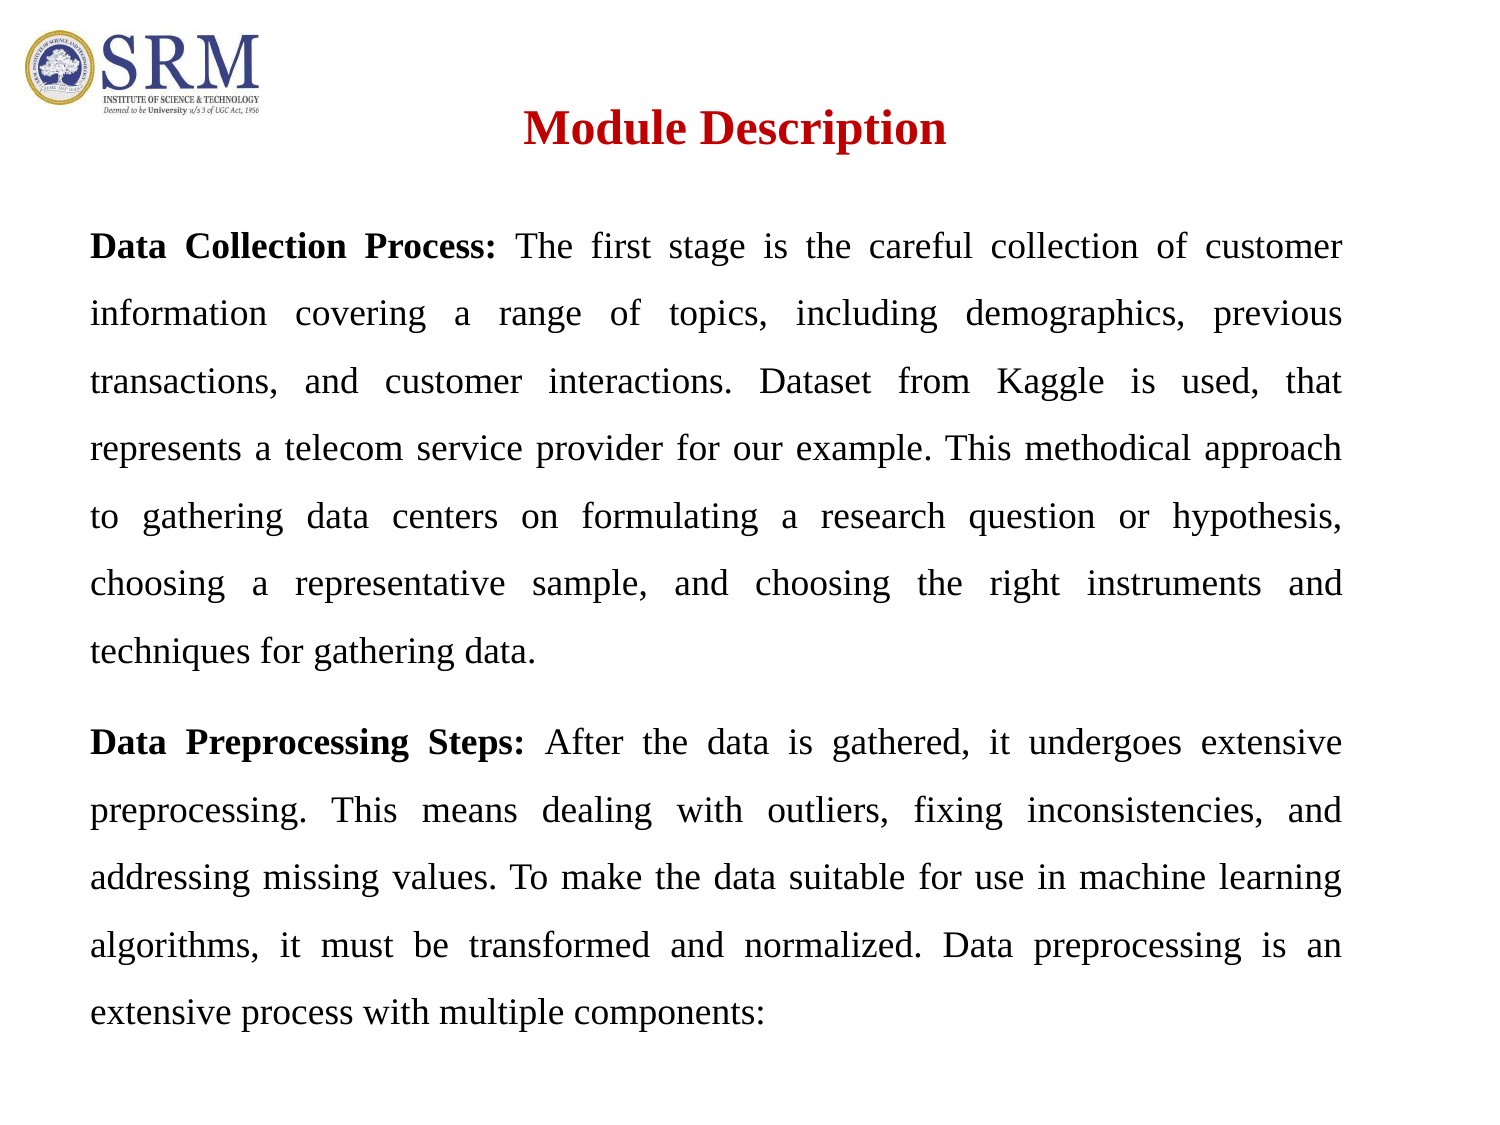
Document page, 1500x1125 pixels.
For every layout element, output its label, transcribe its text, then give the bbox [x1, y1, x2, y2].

picture [25, 30, 259, 115]
text_box Module Description [60, 30, 1411, 218]
list Data Collection Process: The first stage is the careful collection of customer information covering a range of topics, including demographics, previous transactions, and customer interactions. Dataset from Kaggle is used, that represents a telecom service provider for our example. This methodical approach to gathering data centers on formulating a research question or hypothesis, choosing a representative sample, and choosing the right instruments and techniques for gathering data. Data Preprocessing Steps: After the data is gathered, it undergoes extensive preprocessing. This means dealing with outliers, fixing inconsistencies, and addressing missing values. To make the data suitable for use in machine learning algorithms, it must be transformed and normalized. Data preprocessing is an extensive process with multiple components: [75, 190, 1425, 1052]
